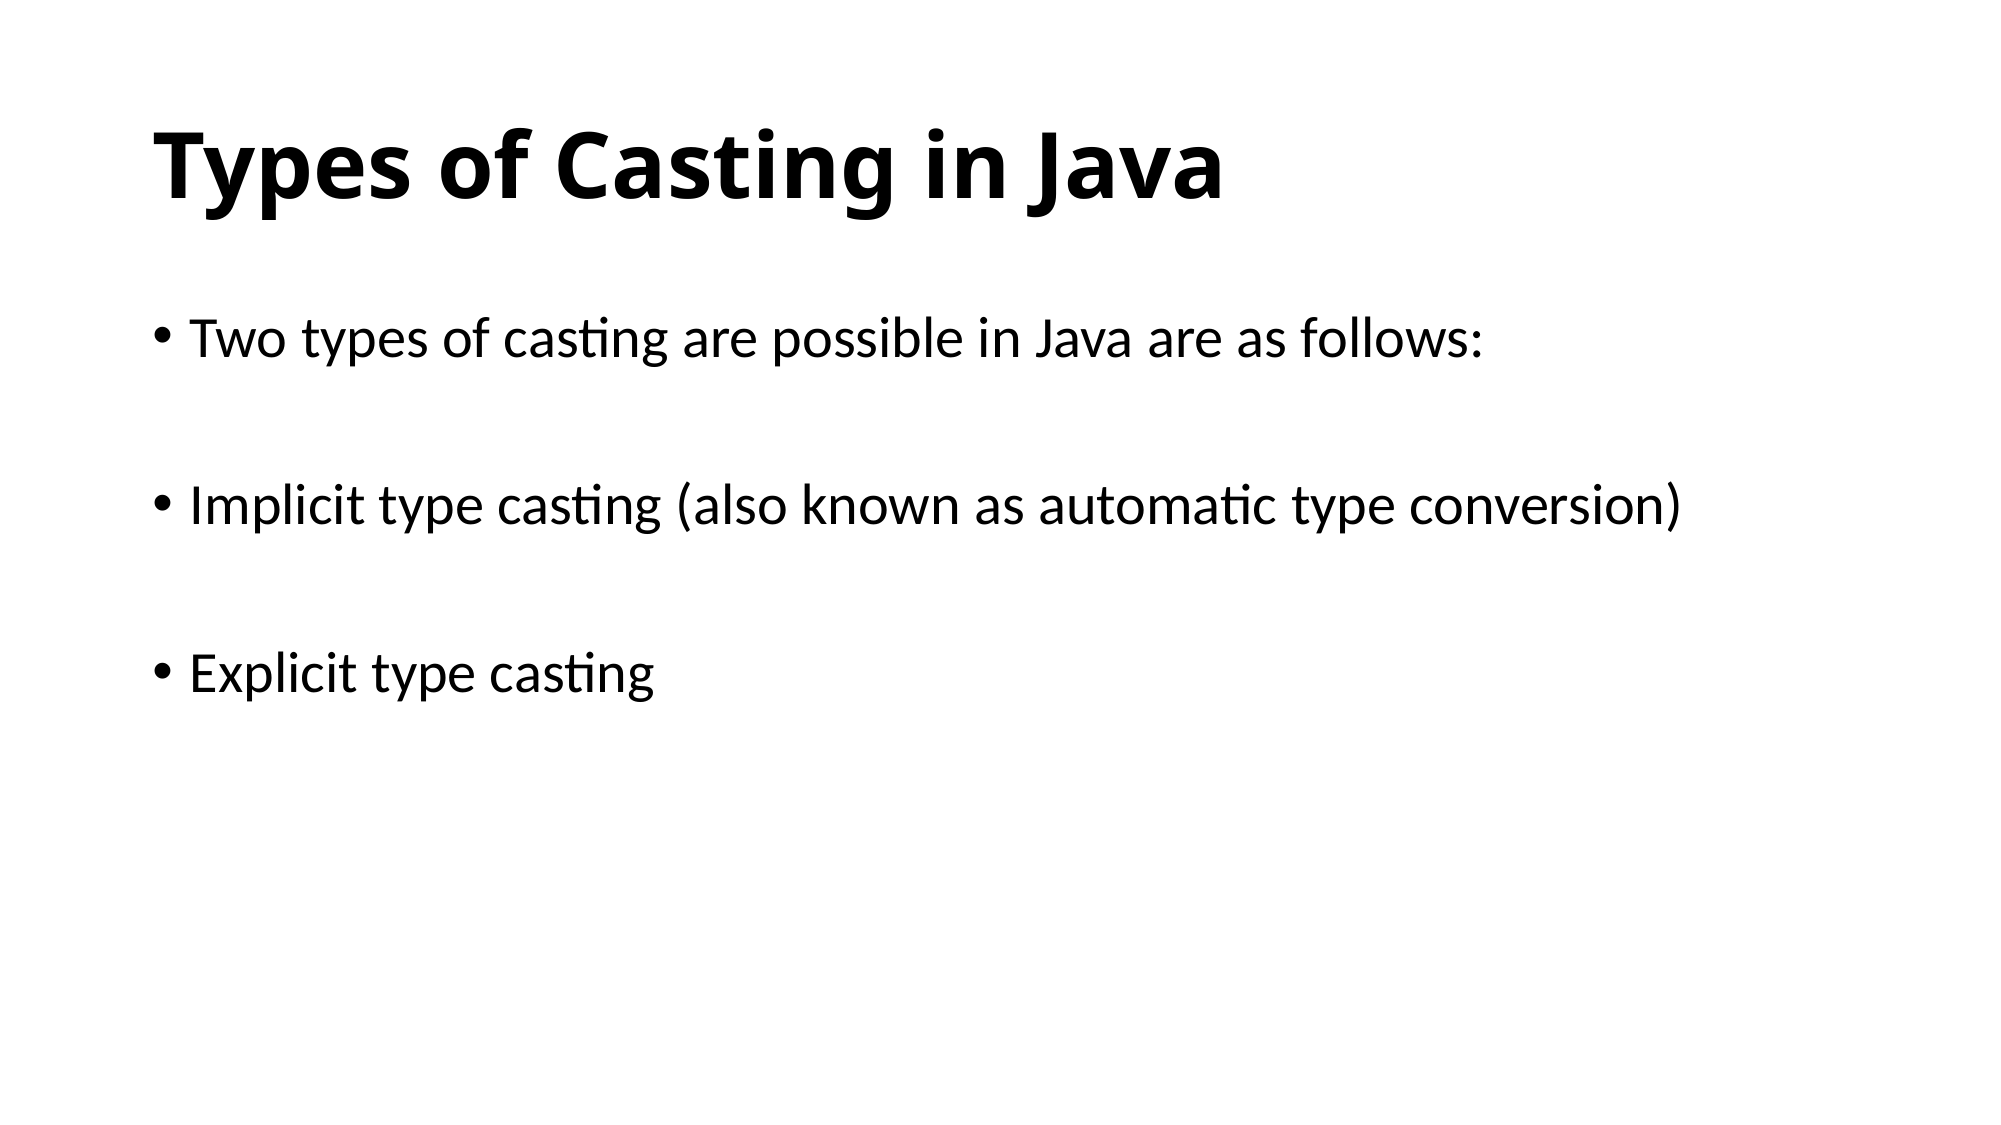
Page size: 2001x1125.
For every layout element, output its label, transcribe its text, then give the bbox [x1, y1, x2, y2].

list Two types of casting are possible in Java are as follows: Implicit type casting (also known as automatic type conversion) Explicit type casting [137, 299, 1863, 1014]
title Types of Casting in Java [137, 59, 1863, 278]
